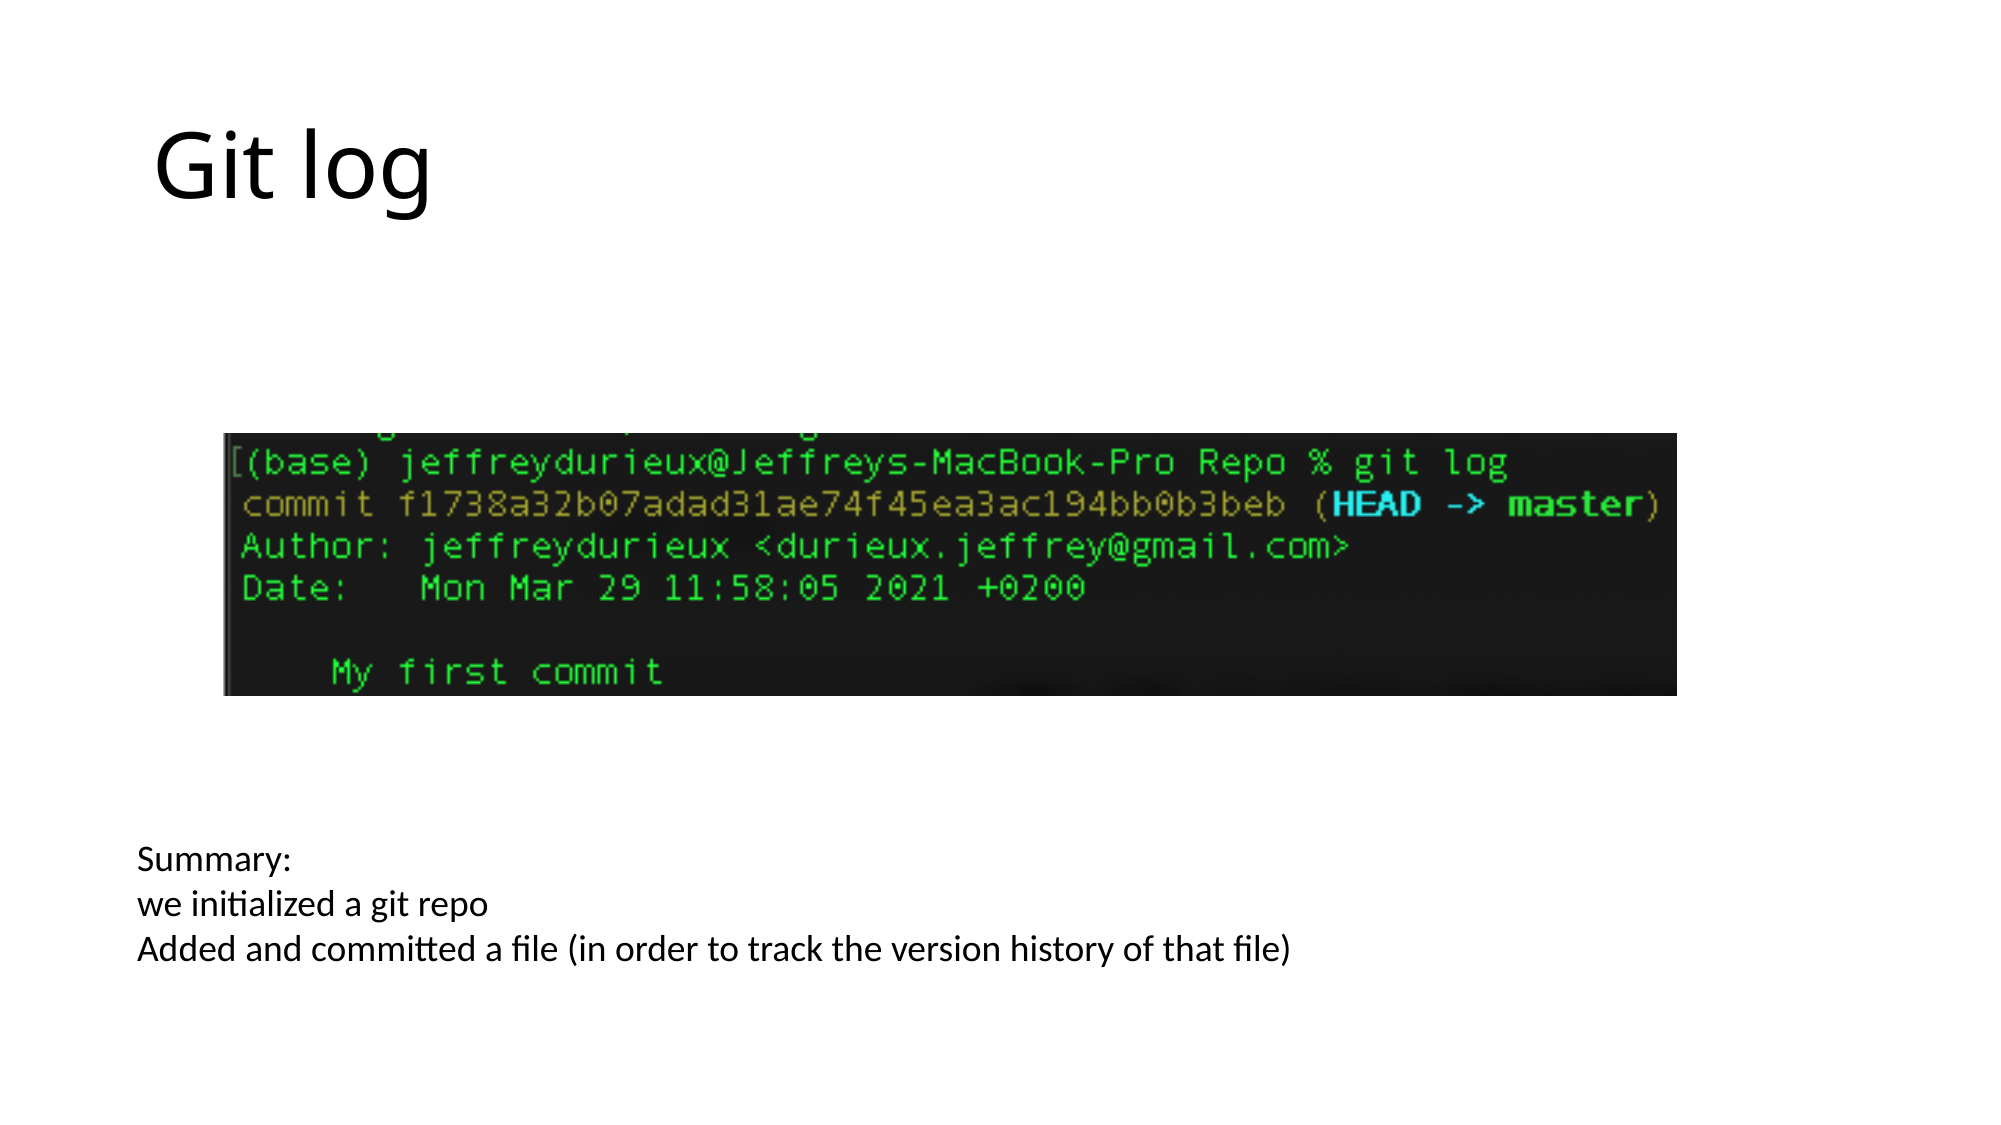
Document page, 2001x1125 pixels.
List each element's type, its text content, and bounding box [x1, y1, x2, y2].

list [223, 433, 1677, 696]
title Git log [137, 59, 1863, 278]
text_box Summary: we initialized a git repo Added and committed a file (in order to track the version history of that file) [122, 826, 1421, 977]
